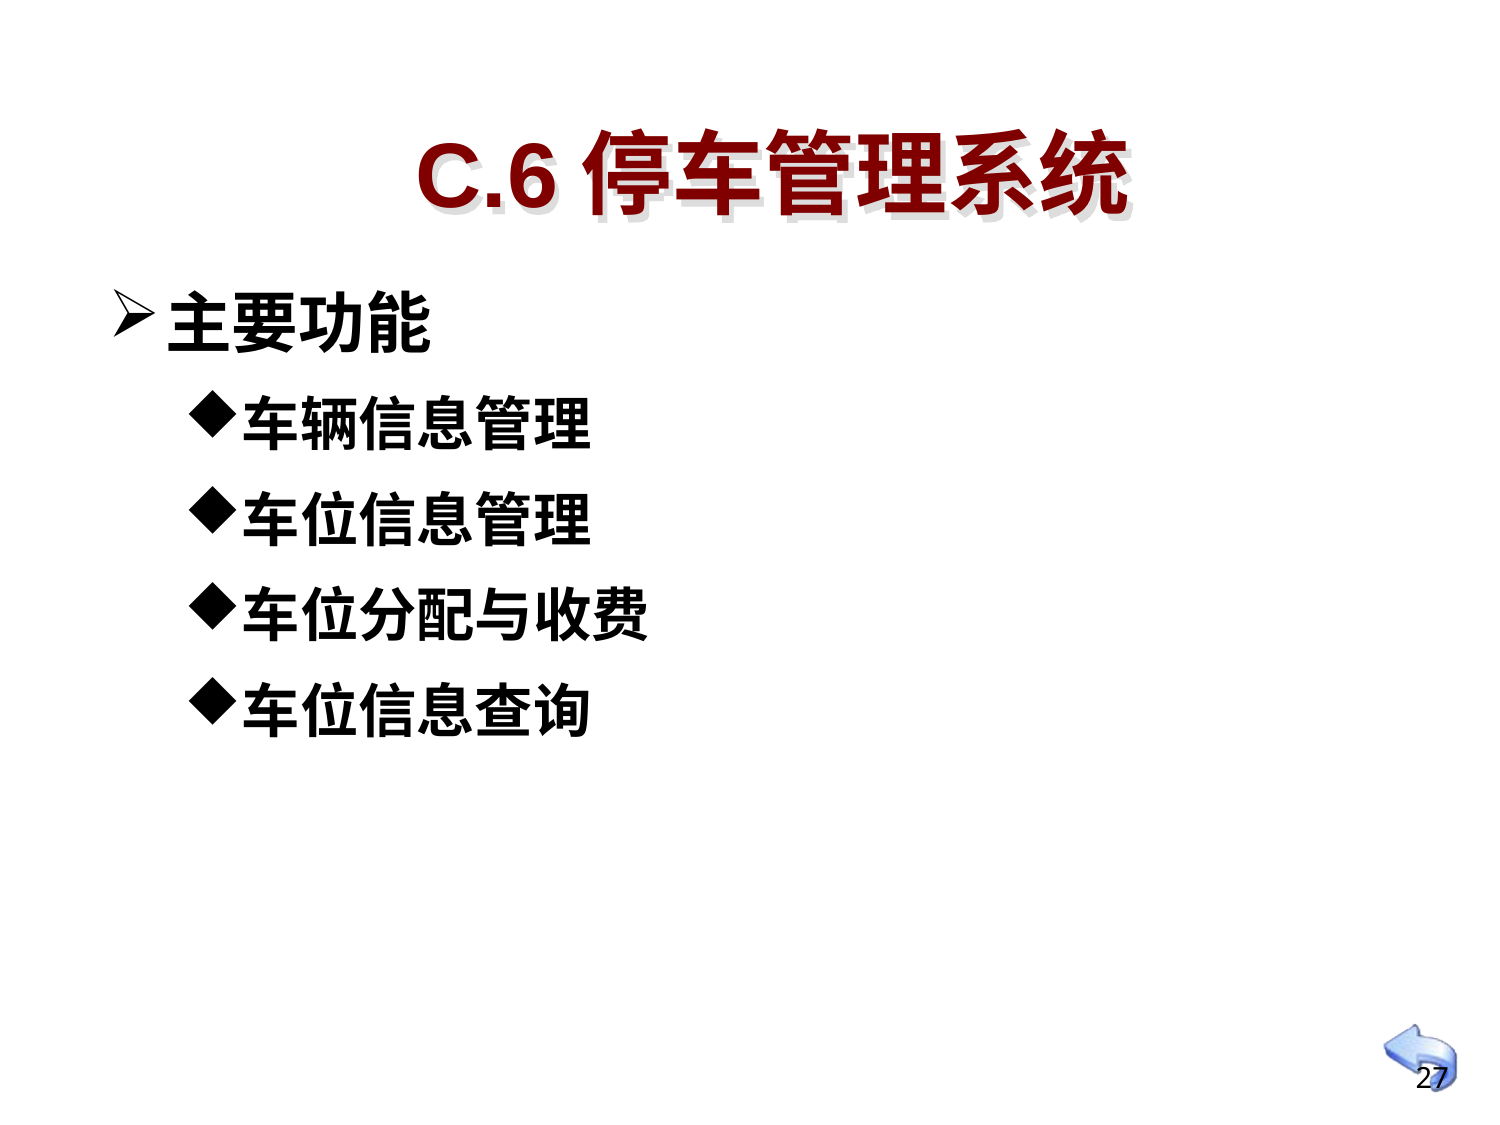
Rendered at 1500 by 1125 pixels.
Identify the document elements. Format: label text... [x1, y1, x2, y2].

title C.6停车管理系统 [46, 108, 1500, 235]
picture [1382, 1019, 1461, 1097]
slide_number 27 [1151, 1031, 1465, 1107]
list 主要功能 车辆信息管理 车位信息管理 车位分配与收费 车位信息查询 [93, 257, 1430, 1067]
